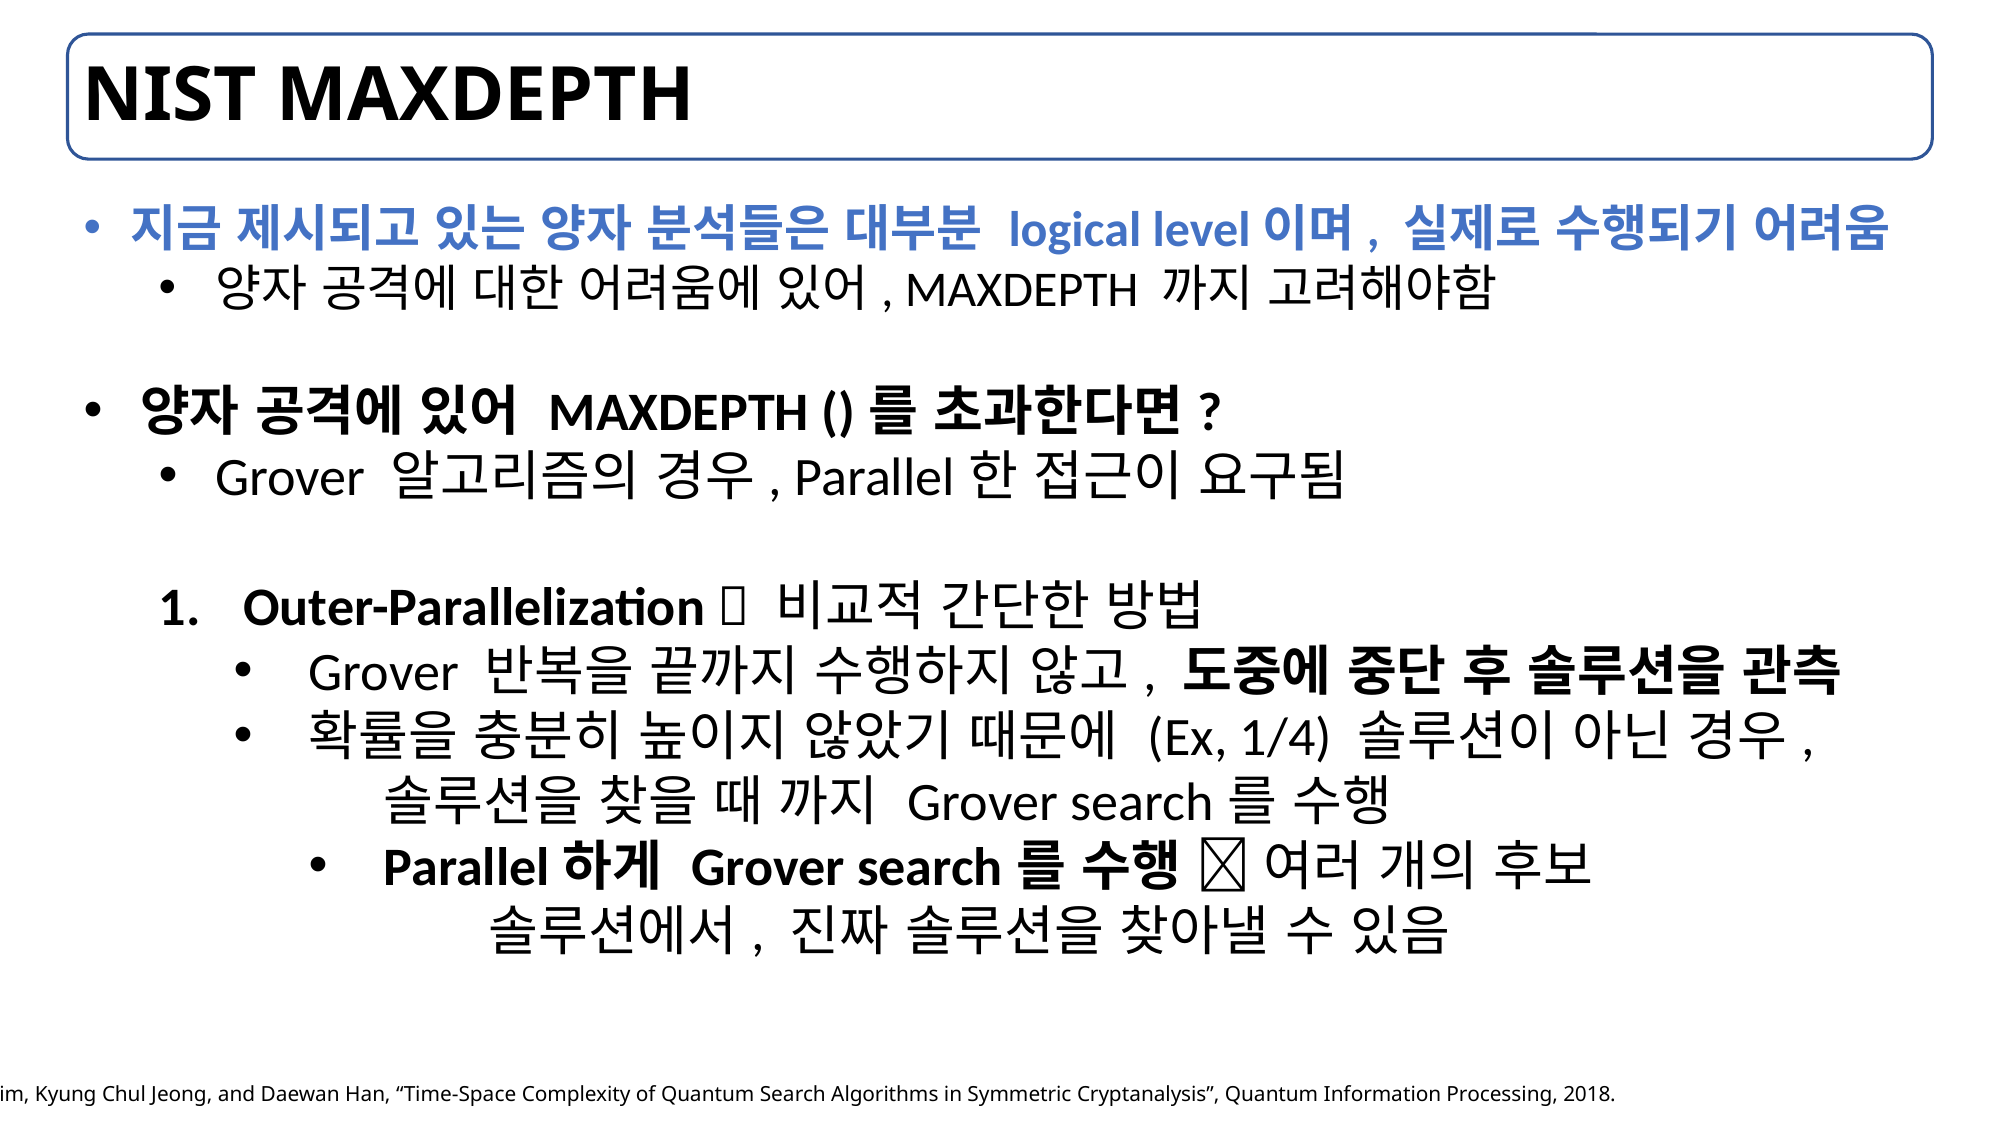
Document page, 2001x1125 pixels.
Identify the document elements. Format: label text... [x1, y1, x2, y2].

text_box Panjin Kim, Kyung Chul Jeong, and Daewan Han, “Time-Space Complexity of Quantum Search Algorithms in Symmetric Cryptanalysis”, Quantum Information Processing, 2018. [0, 1073, 1631, 1113]
title NIST MAXDEPTH [67, 34, 1933, 160]
